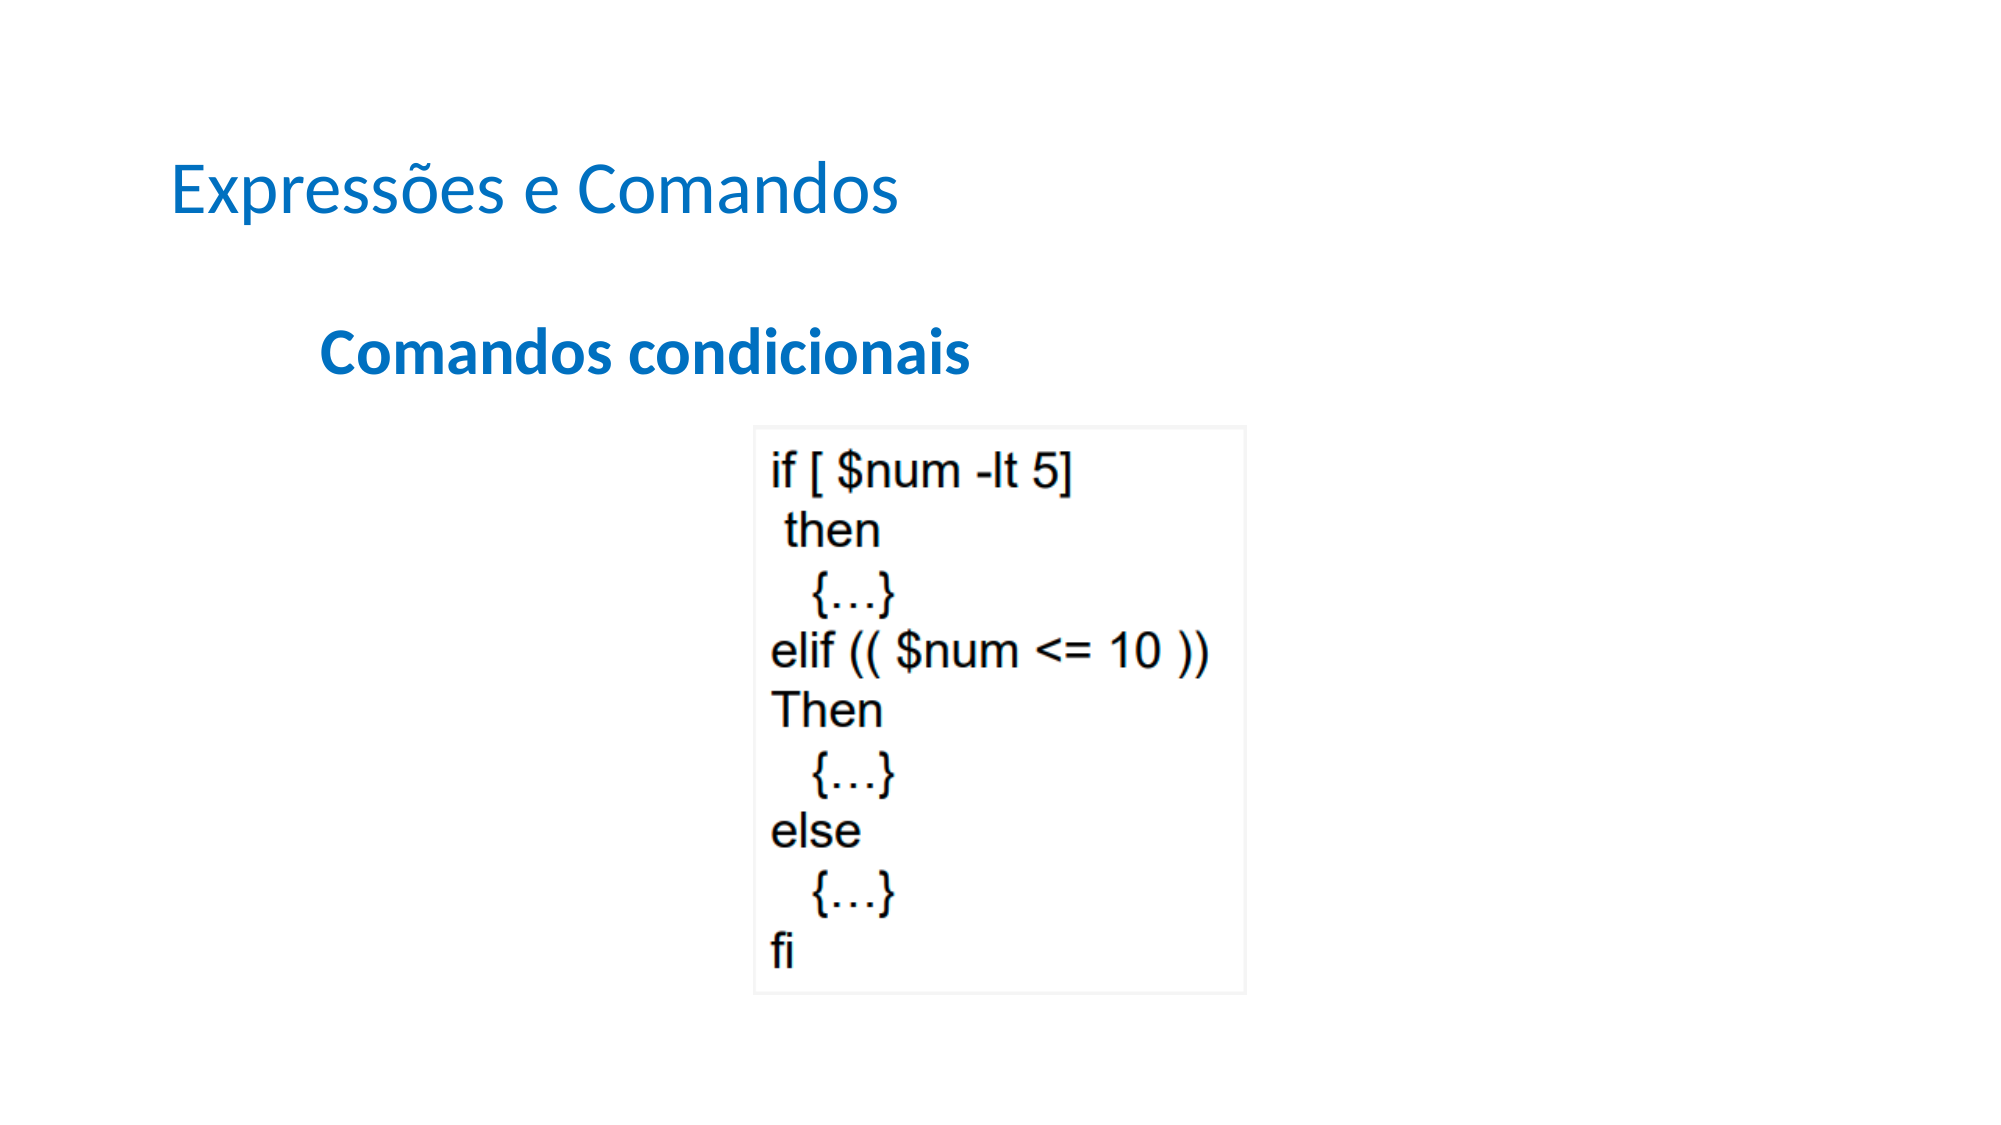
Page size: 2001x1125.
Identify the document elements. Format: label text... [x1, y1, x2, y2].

text_box Expressões e Comandos Comandos condicionais [156, 130, 1540, 476]
picture [753, 425, 1247, 995]
